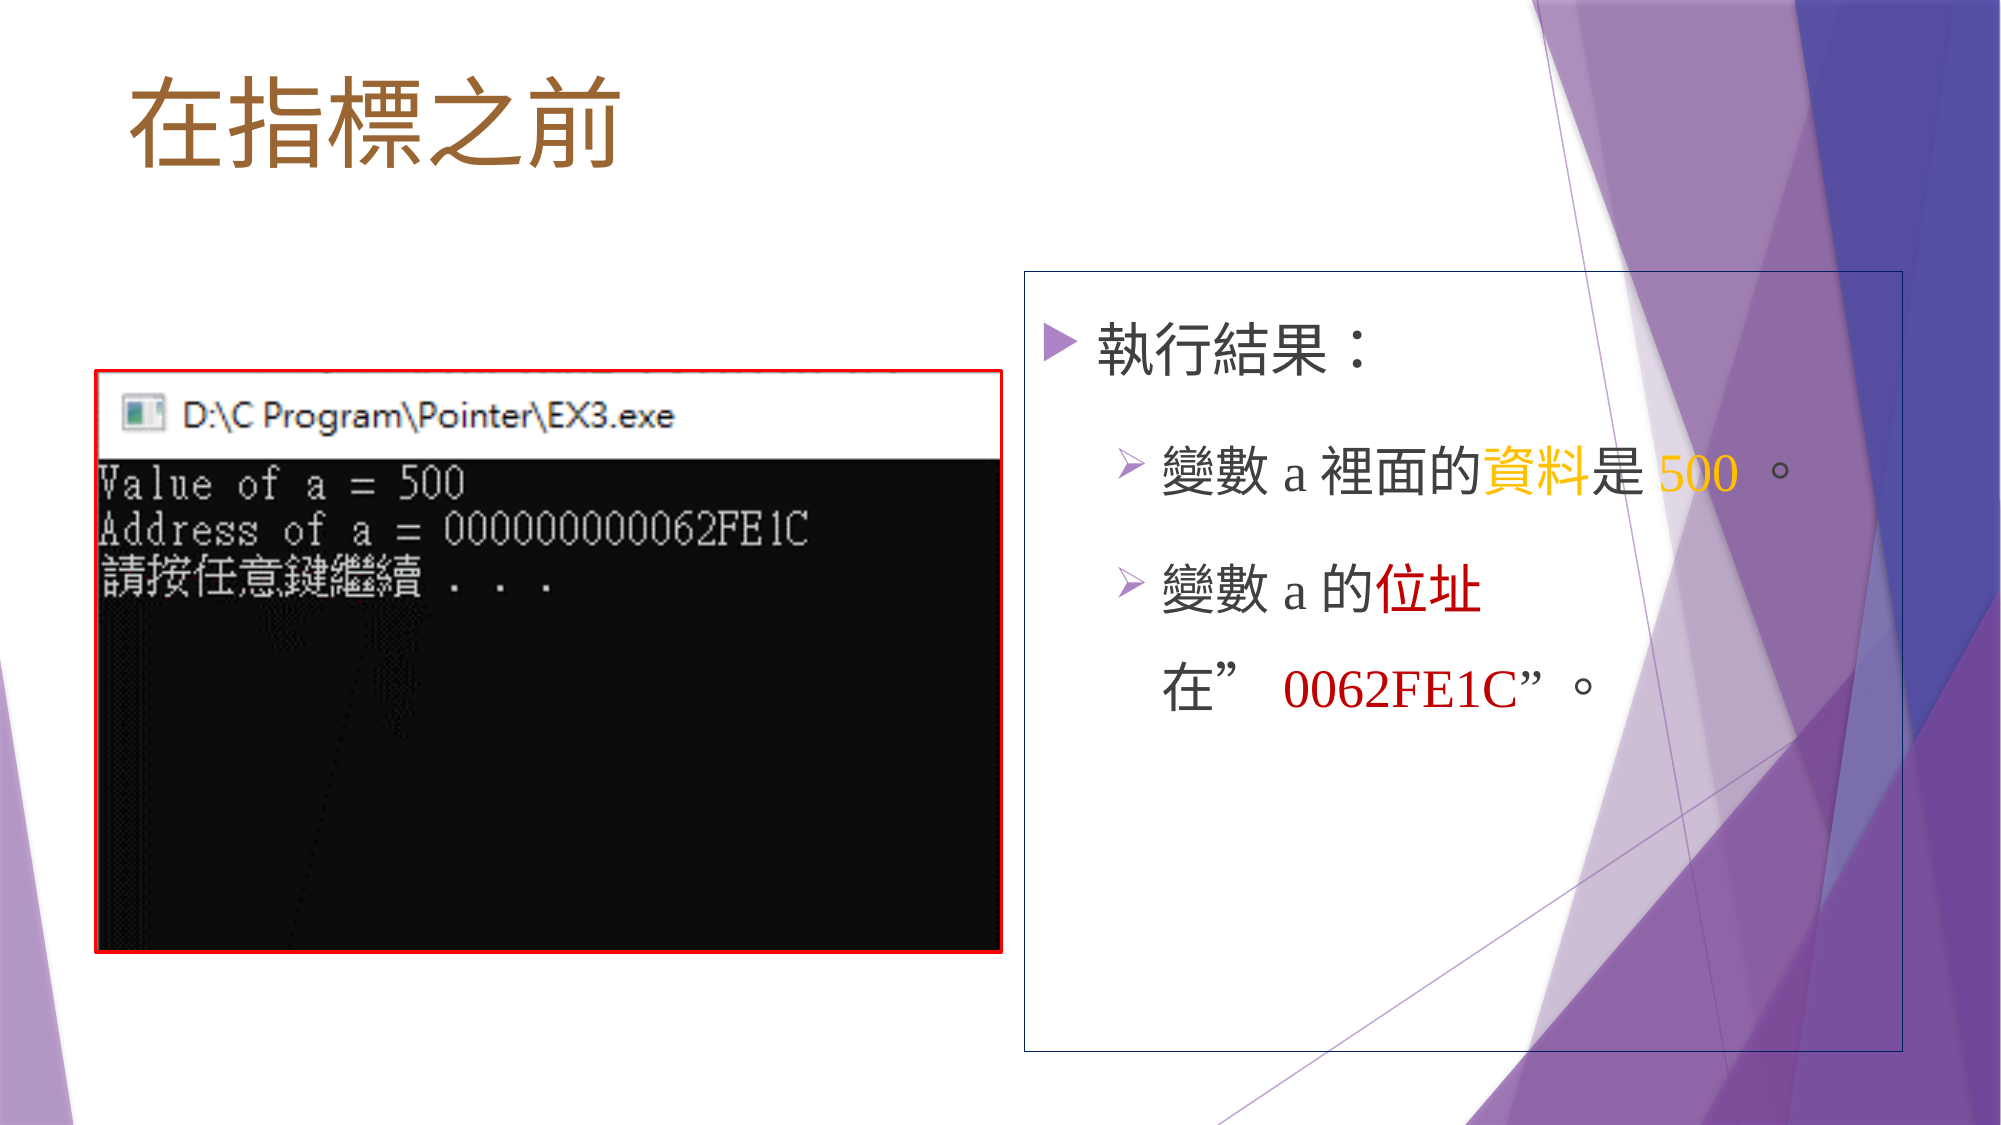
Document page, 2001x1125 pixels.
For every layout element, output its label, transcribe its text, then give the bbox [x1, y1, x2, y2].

list 執行結果： 變數a裡面的資料是500。 變數a的位址在”0062FE1C”。 [1024, 271, 1903, 1052]
picture [96, 371, 1001, 951]
title 在指標之前 [111, 52, 1612, 178]
